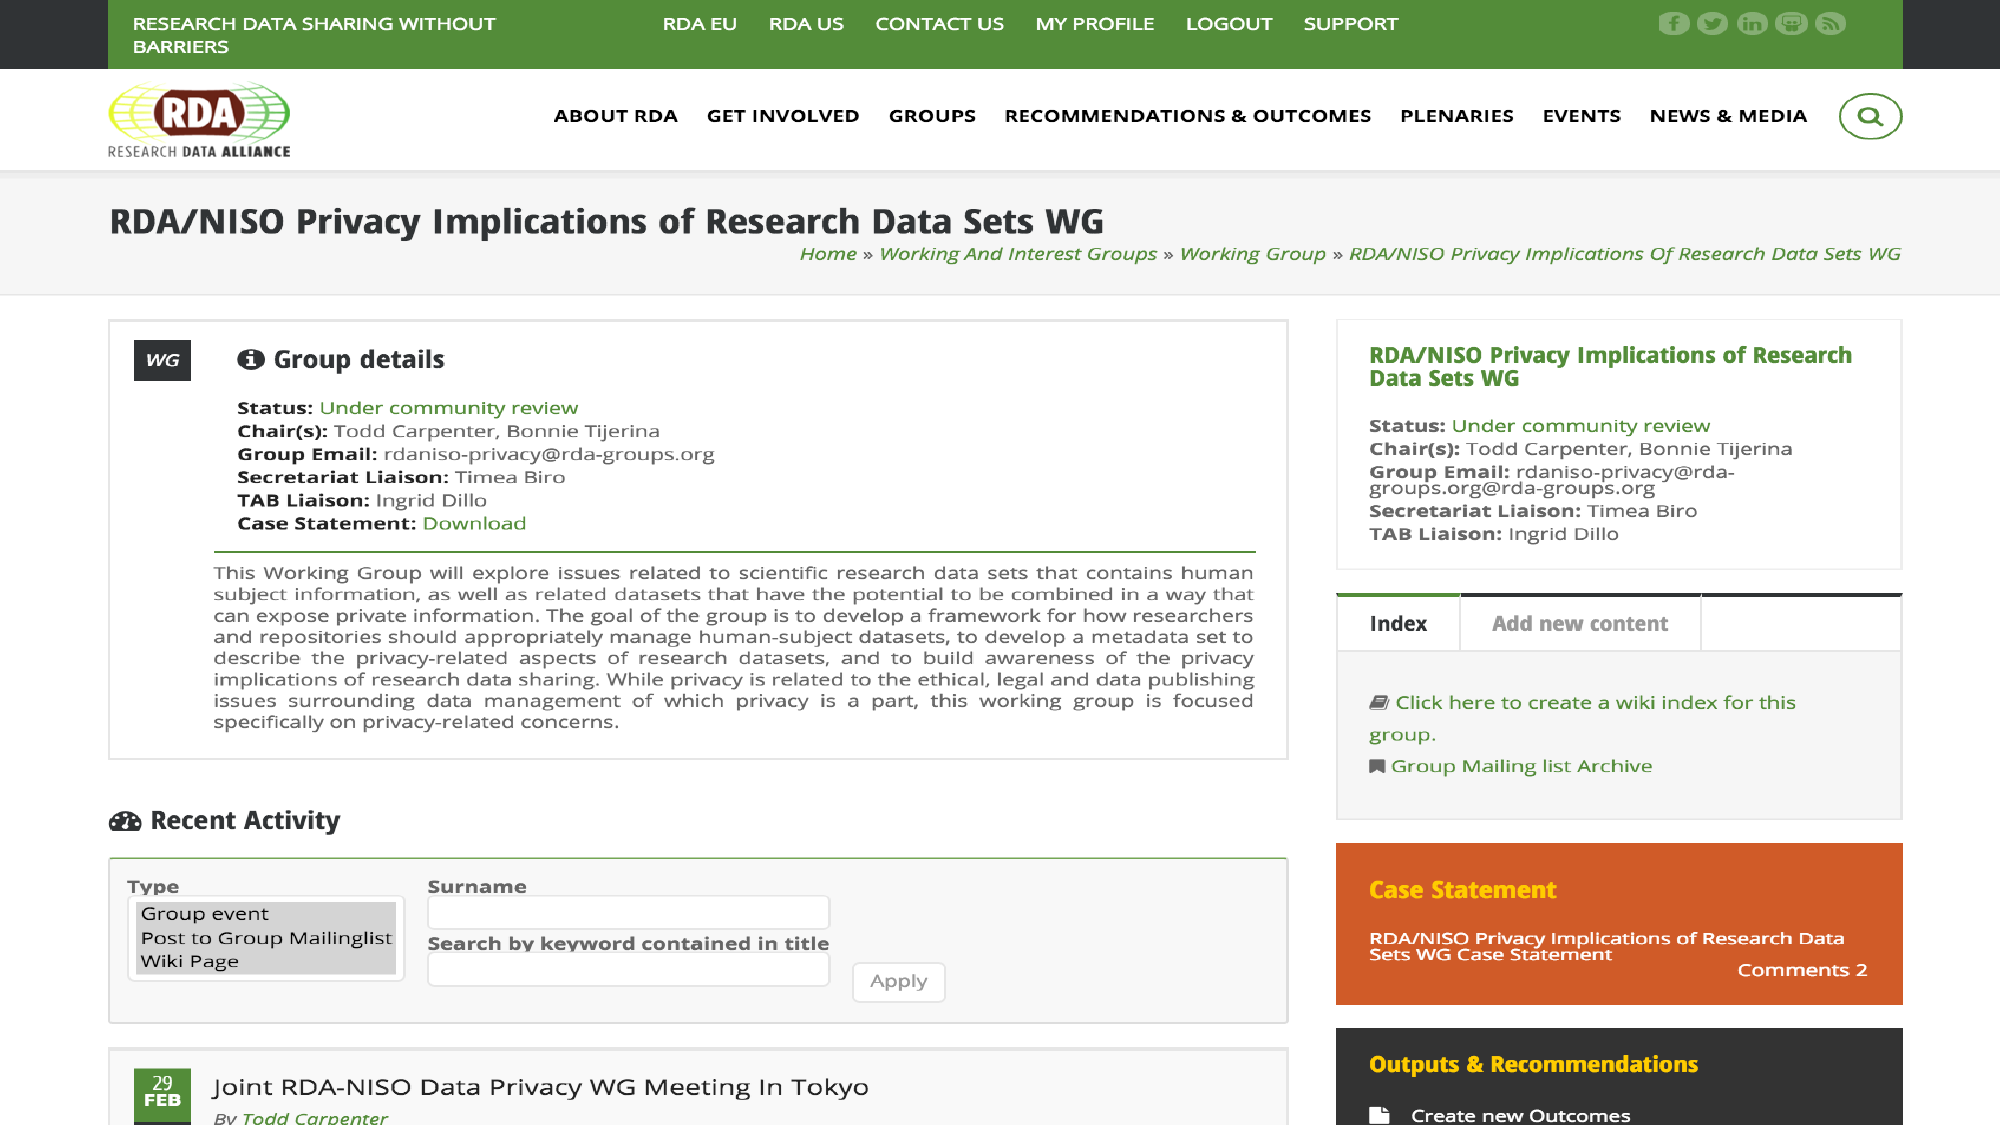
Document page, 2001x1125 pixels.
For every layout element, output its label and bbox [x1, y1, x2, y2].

list [0, 0, 2000, 1125]
